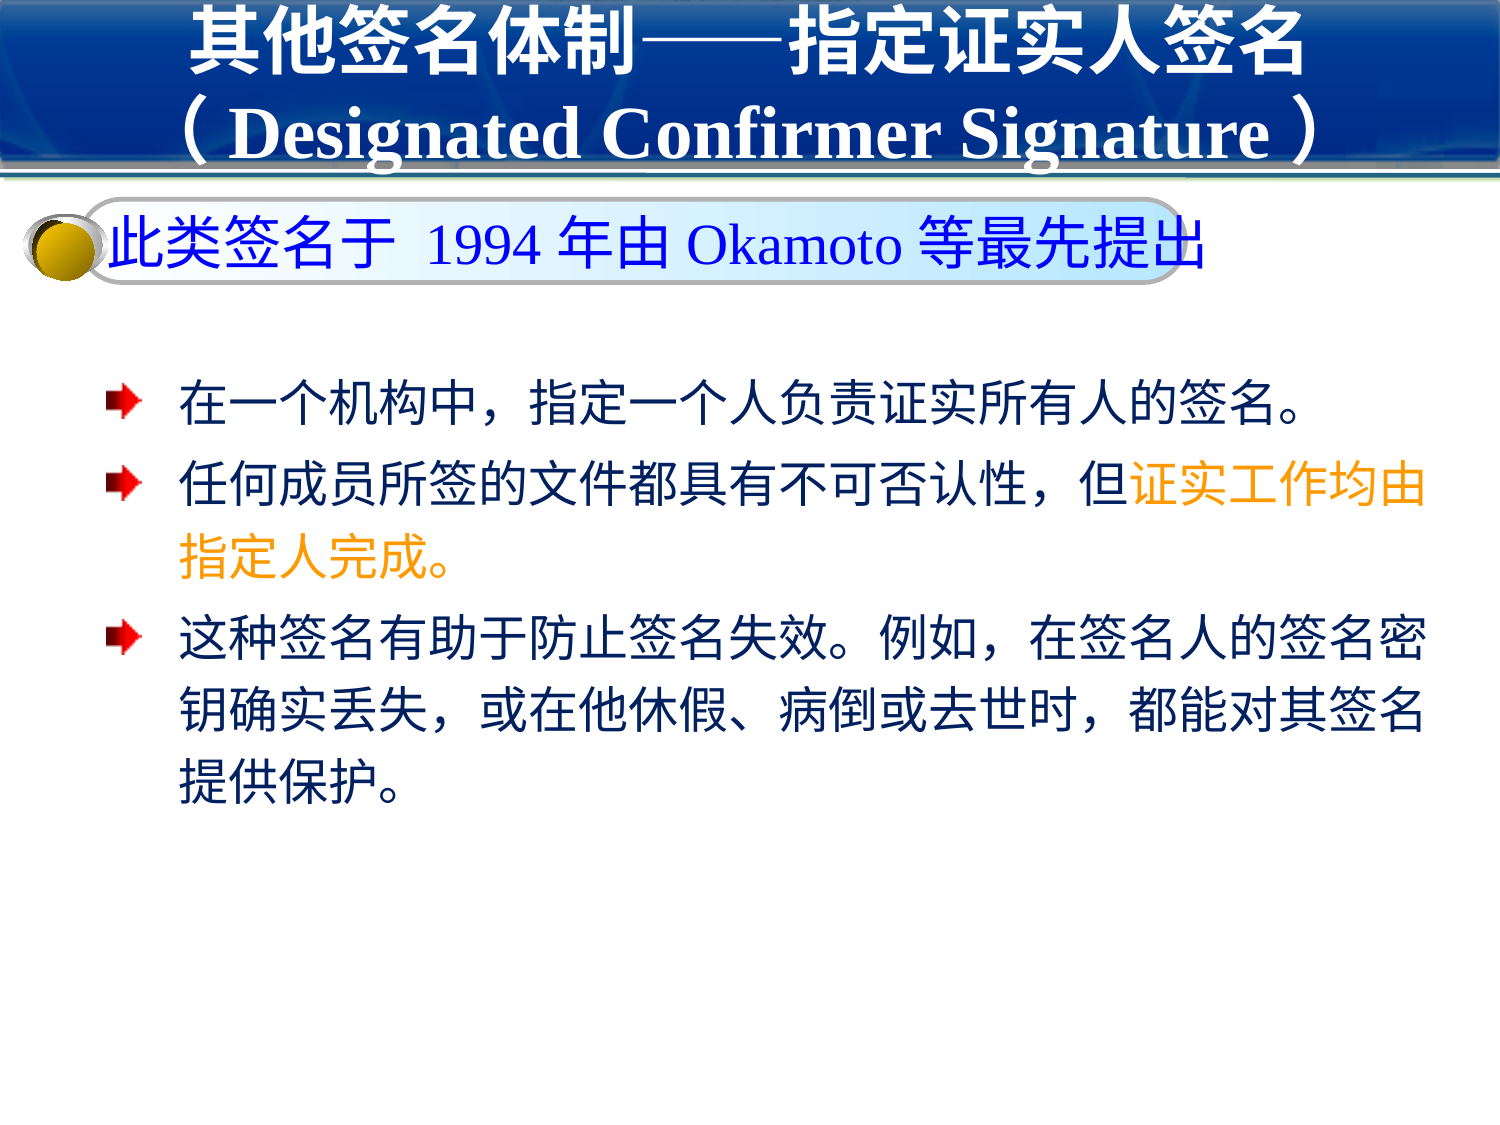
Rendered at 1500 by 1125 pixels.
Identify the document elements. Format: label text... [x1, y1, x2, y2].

picture [106, 383, 142, 419]
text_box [23, 198, 1186, 283]
picture [106, 619, 142, 655]
title 其他签名体制——指定证实人签名 （Designated Confirmer Signature） [0, 11, 1500, 156]
list 在一个机构中，指定一个人负责证实所有人的签名。 任何成员所签的文件都具有不可否认性，但证实工作均由指定人完成。 这种签名有助于防止签名失效。例如，在签名人的签名密钥确实丢失，或在他休假、病倒或去世时，都能对其签名提供保护。 [17, 351, 1489, 1000]
picture [106, 465, 142, 501]
